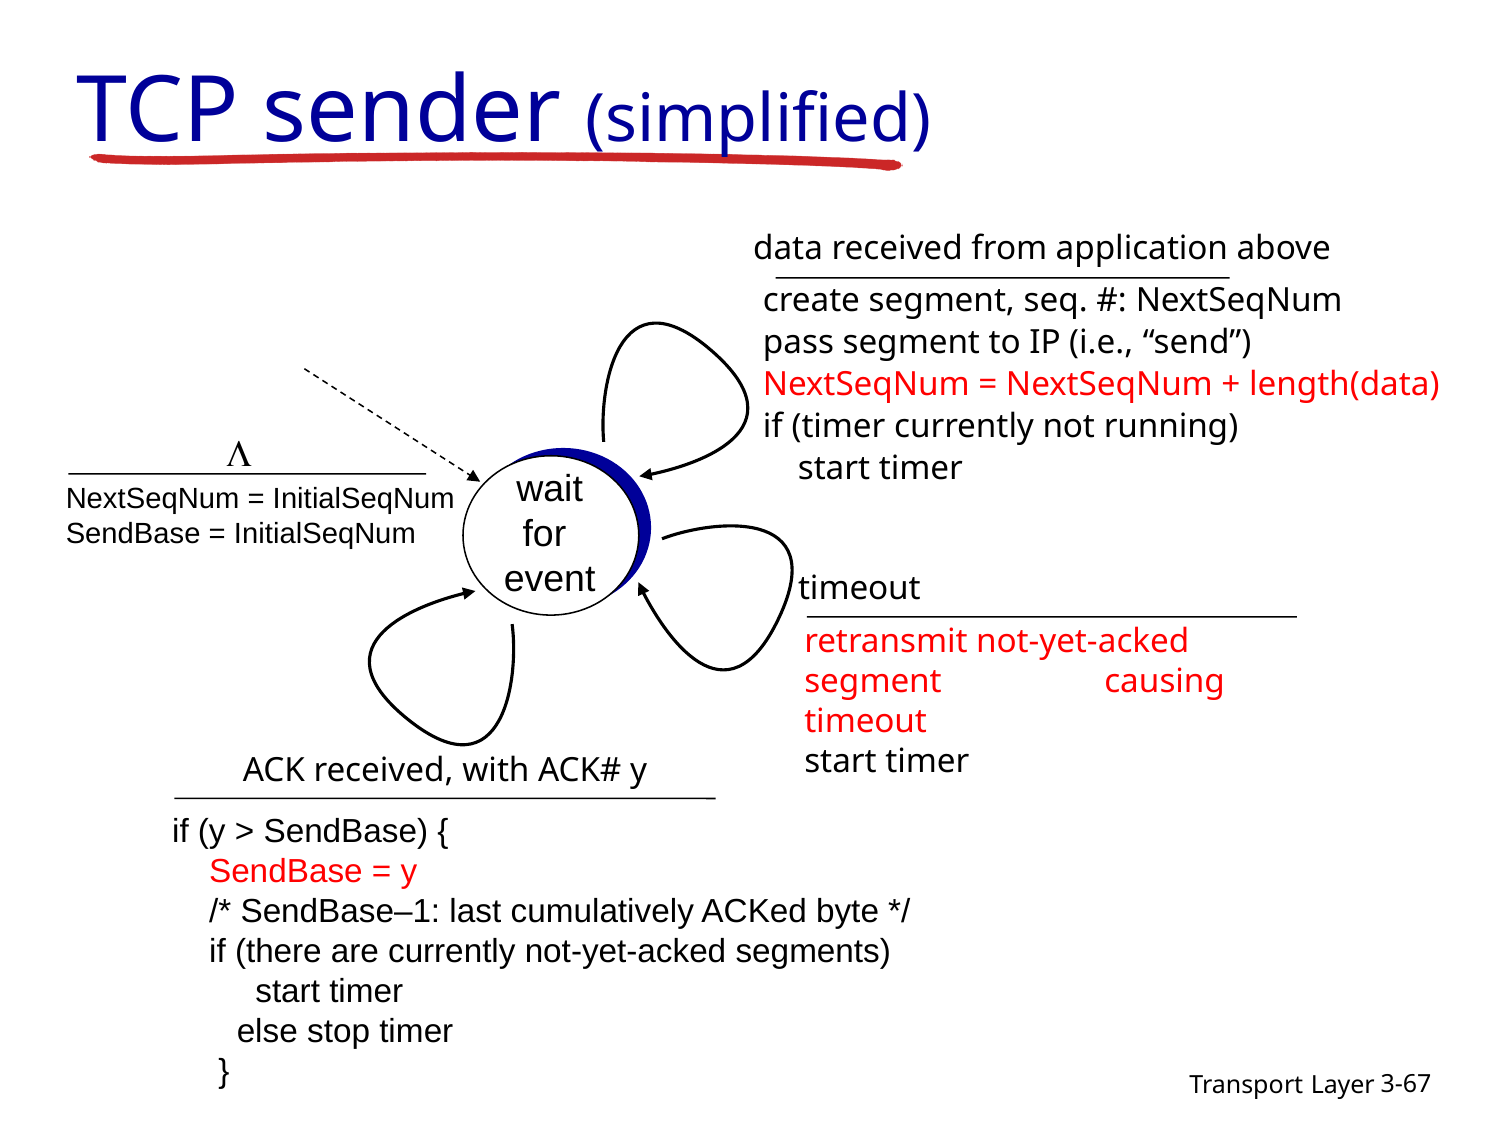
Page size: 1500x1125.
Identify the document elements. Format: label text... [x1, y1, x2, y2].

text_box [755, 218, 1454, 536]
text_box [611, 477, 639, 594]
text_box L [211, 421, 268, 482]
slide_number 3-67 [1365, 1060, 1477, 1106]
text_box [470, 469, 481, 482]
text_box [466, 478, 489, 592]
text_box [369, 587, 514, 738]
text_box NextSeqNum = InitialSeqNum SendBase = InitialSeqNum [51, 471, 470, 557]
title TCP sender (simplified) [61, 30, 1331, 179]
text_box [602, 322, 748, 481]
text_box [155, 740, 929, 1099]
text_box [611, 460, 652, 595]
text_box [638, 525, 791, 671]
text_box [788, 558, 1330, 749]
text_box [510, 606, 592, 616]
footer Transport Layer [930, 1057, 1390, 1105]
text_box wait for event [489, 456, 611, 606]
text_box [524, 447, 602, 456]
picture [86, 147, 912, 177]
